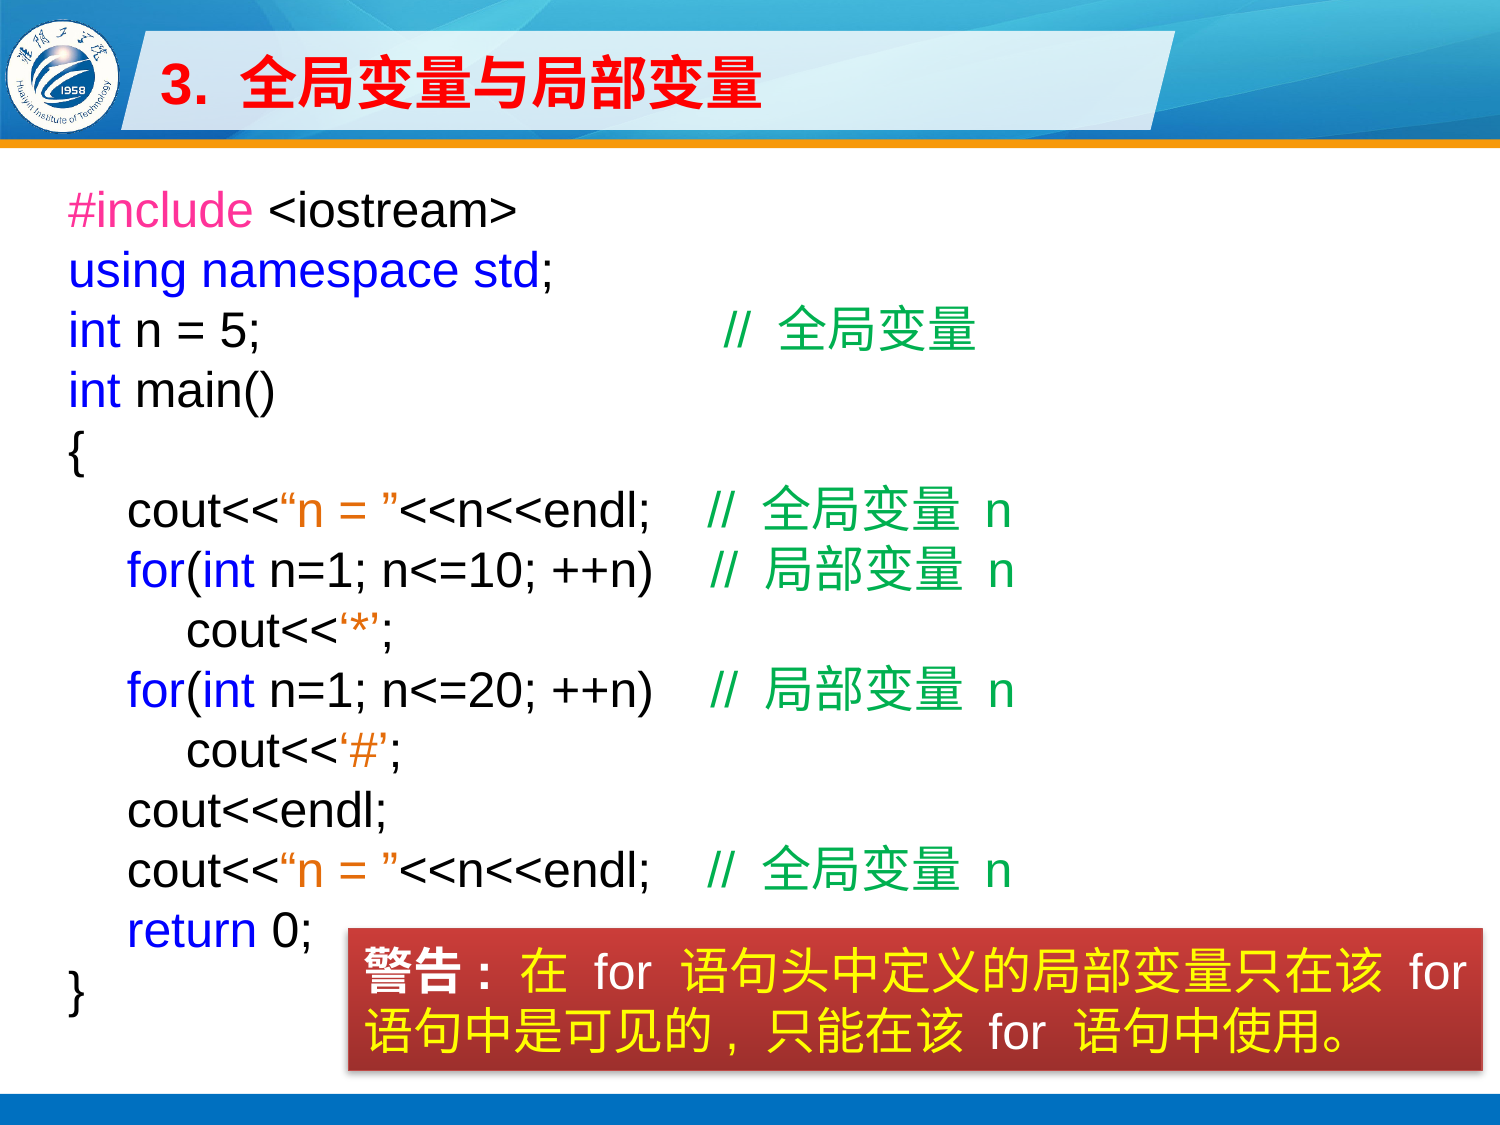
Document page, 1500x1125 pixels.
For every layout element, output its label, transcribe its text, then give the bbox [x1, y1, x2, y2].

title 3. 全局变量与局部变量 [145, 39, 1176, 123]
picture [0, 0, 1500, 139]
list #include <iostream> using namespace std; int n = 5; // 全局变量 int main() { cout<<“n = ”<<n<<endl; // 全局变量 n for(int n=1; n<=10; ++n) // 局部变量 n cout<<‘*’; for(int n=1; n<=20; ++n) // 局部变量 n cout<<‘#’; cout<<endl; cout<<“n = ”<<n<<endl; // 全局变量 n return 0; } [53, 170, 1447, 1069]
text_box 警告: 在 for 语句头中定义的局部变量只在该 for 语句中是可见的, 只能在该 for 语句中使用。 [348, 928, 1483, 1071]
